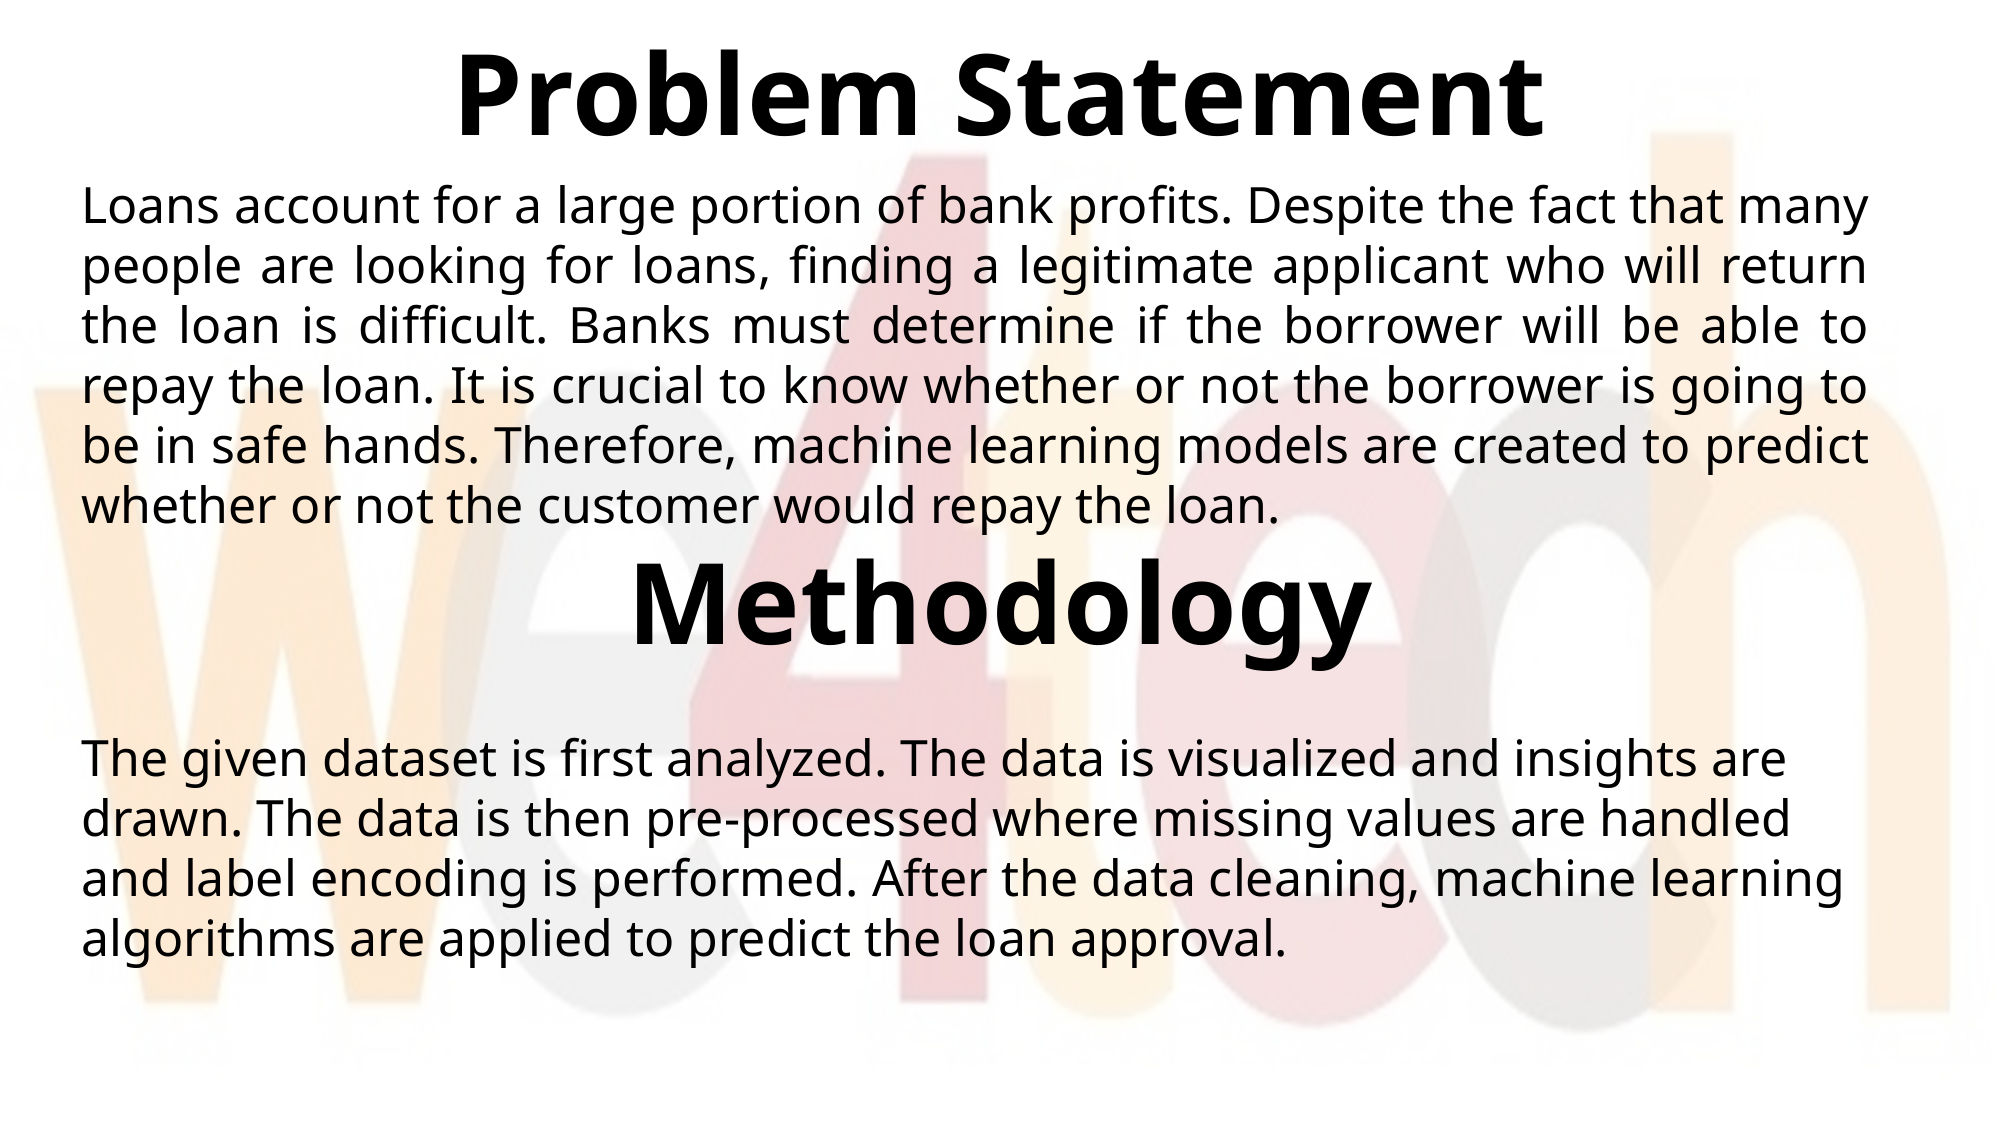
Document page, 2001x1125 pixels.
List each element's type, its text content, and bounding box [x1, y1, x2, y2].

text_box The given dataset is first analyzed. The data is visualized and insights are drawn. The data is then pre-processed where missing values are handled and label encoding is performed. After the data cleaning, machine learning algorithms are applied to predict the loan approval. [66, 718, 1885, 974]
text_box Loans account for a large portion of bank profits. Despite the fact that many people are looking for loans, finding a legitimate applicant who will return the loan is difficult. Banks must determine if the borrower will be able to repay the loan. It is crucial to know whether or not the borrower is going to be in safe hands. Therefore, machine learning models are created to predict whether or not the customer would repay the loan. [66, 166, 1885, 524]
text_box Methodology [0, 524, 2000, 675]
text_box Problem Statement [0, 15, 2000, 165]
